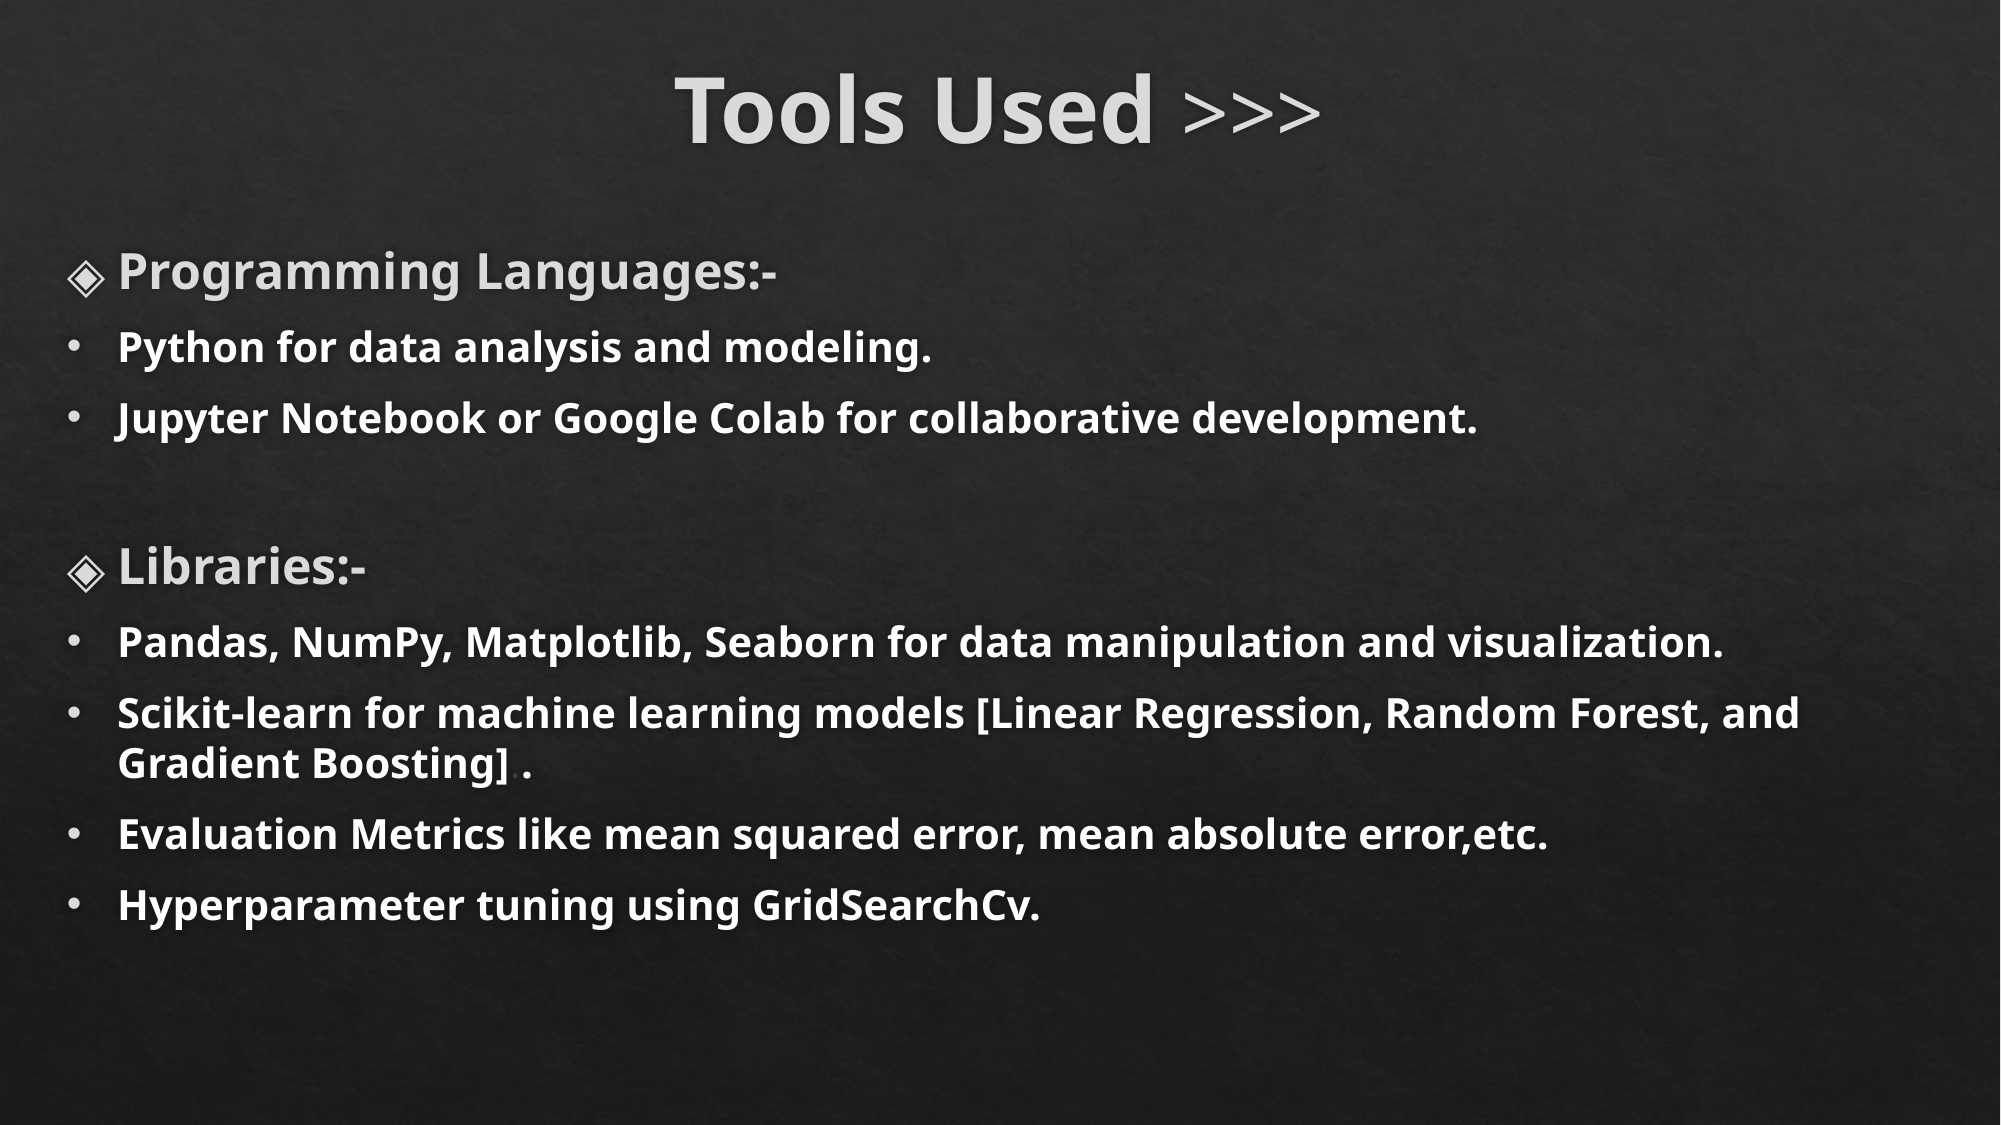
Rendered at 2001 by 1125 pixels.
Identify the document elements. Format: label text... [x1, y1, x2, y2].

title Tools Used >>> [149, 31, 1849, 182]
list Programming Languages:- Python for data analysis and modeling. Jupyter Notebook or Google Colab for collaborative development. Libraries:- Pandas, NumPy, Matplotlib, Seaborn for data manipulation and visualization. Scikit-learn for machine learning models [Linear Regression, Random Forest, and Gradient Boosting].. Evaluation Metrics like mean squared error, mean absolute error,etc. Hyperparameter tuning using GridSearchCv. [45, 232, 1944, 1028]
picture [0, 0, 2001, 1125]
